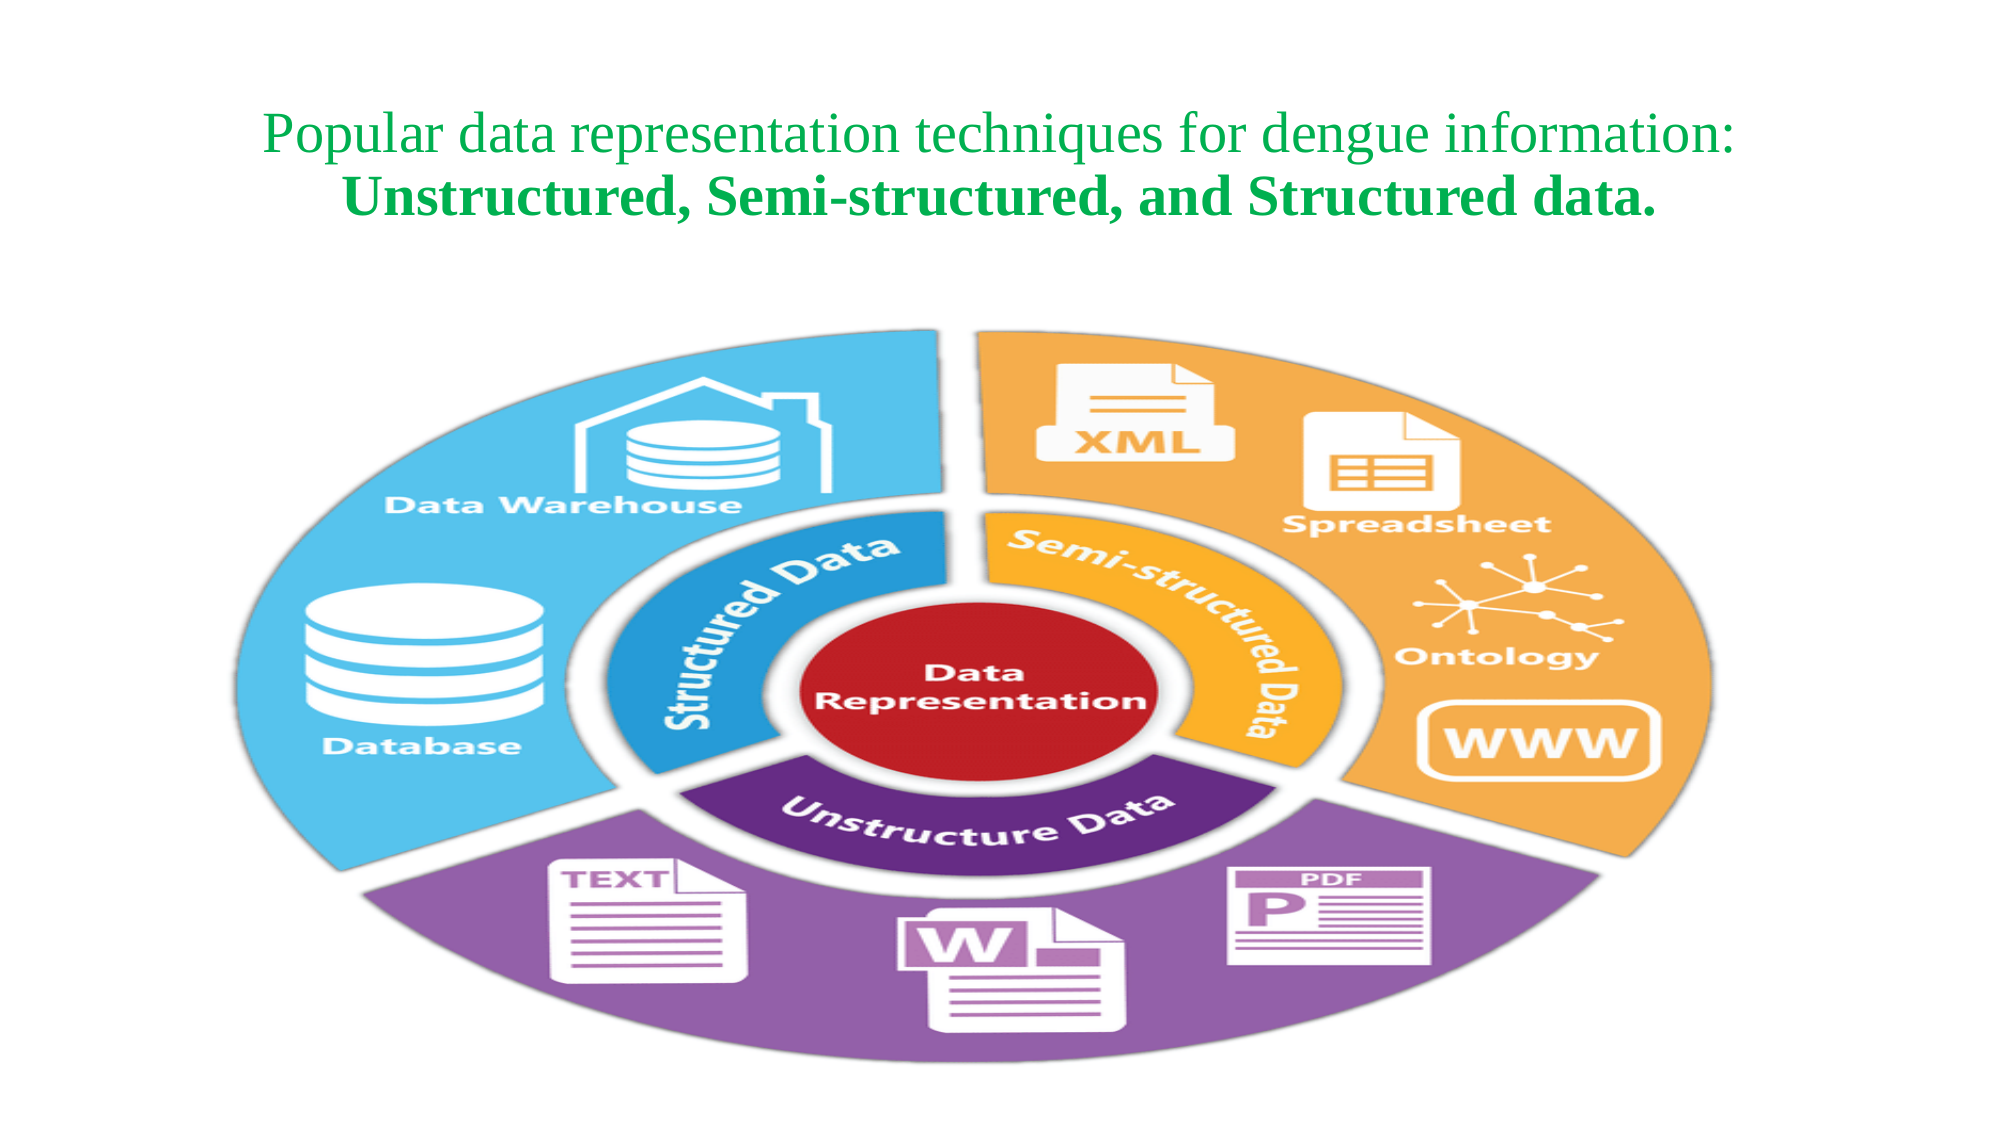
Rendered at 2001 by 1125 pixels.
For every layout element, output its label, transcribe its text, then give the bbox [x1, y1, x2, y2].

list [62, 299, 1879, 1096]
title Popular data representation techniques for dengue information: Unstructured, Semi-structured, and Structured data. [137, 59, 1863, 278]
